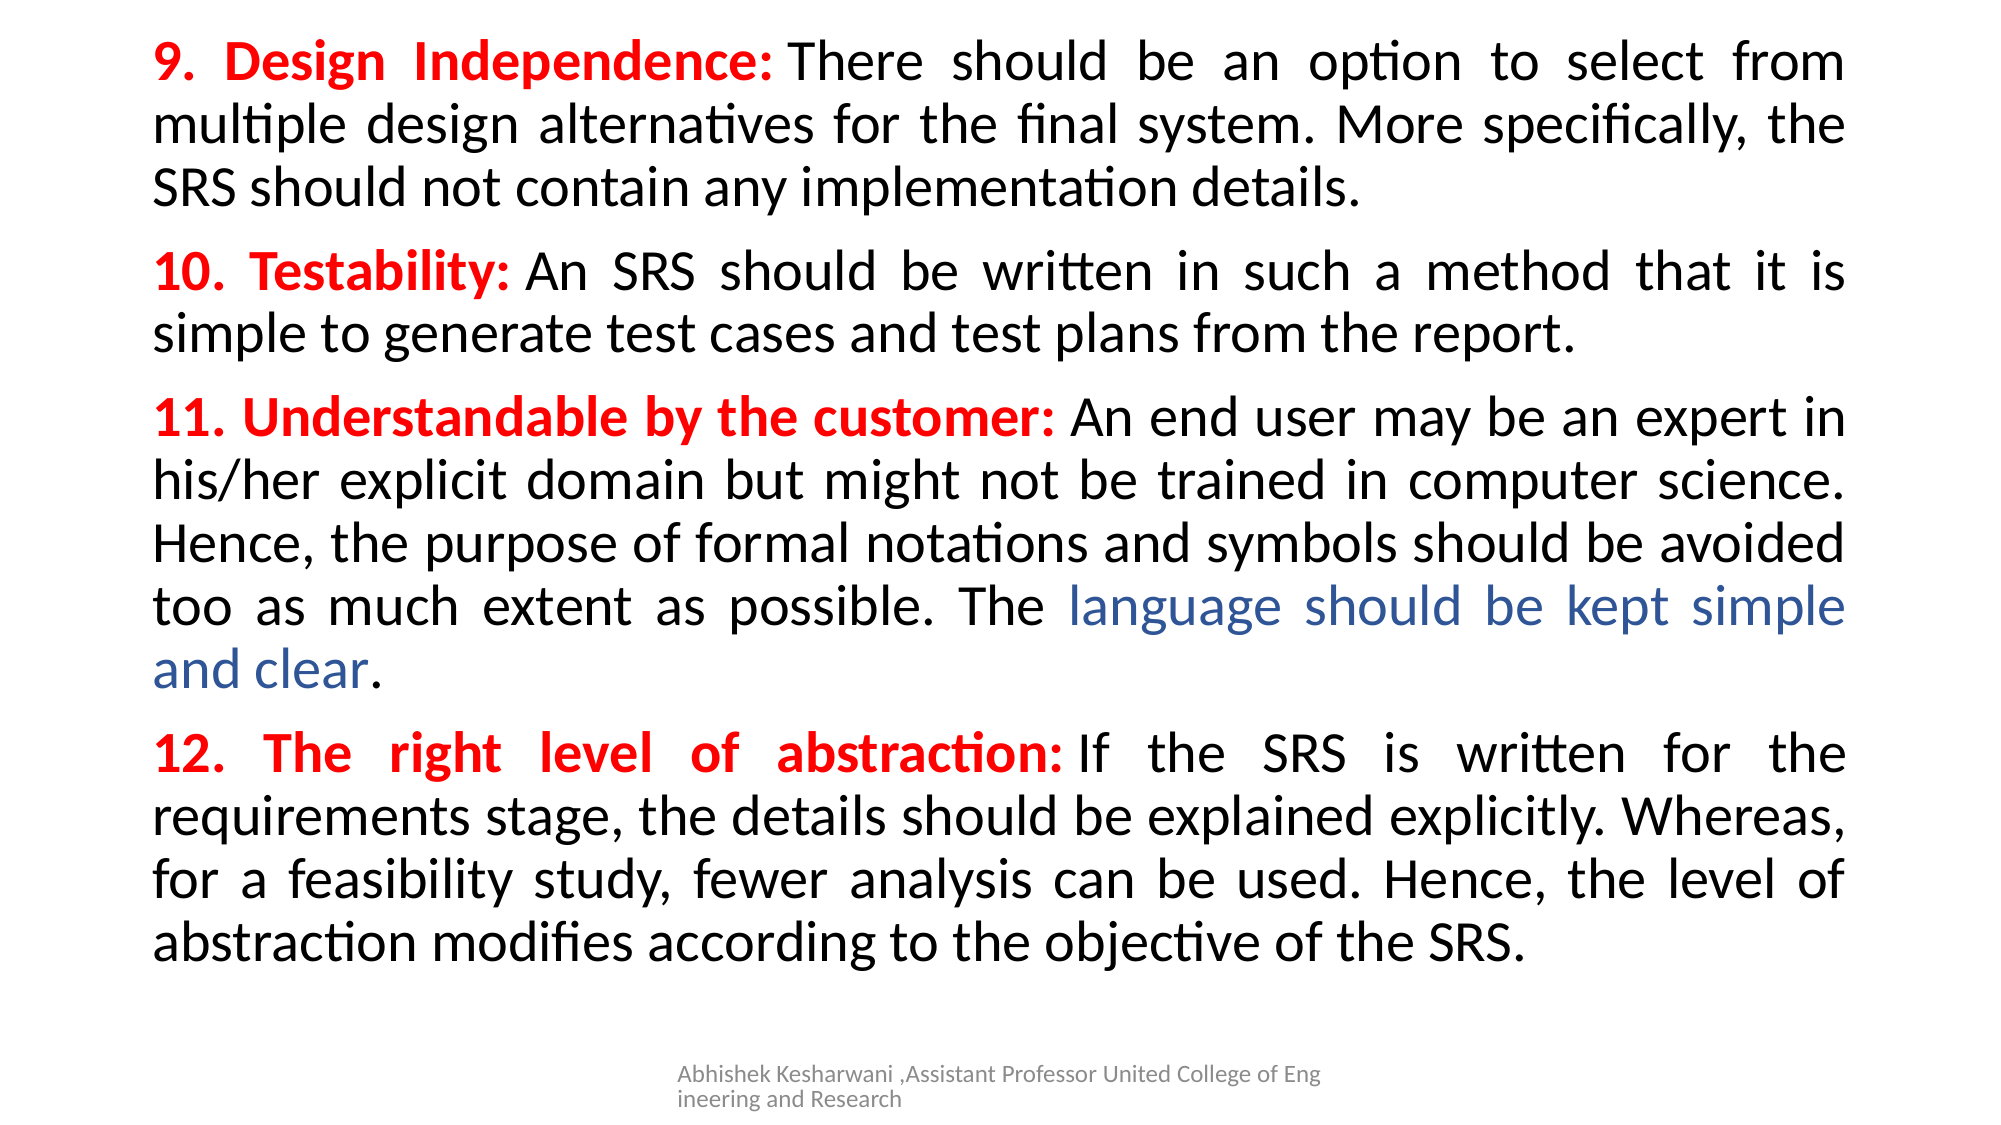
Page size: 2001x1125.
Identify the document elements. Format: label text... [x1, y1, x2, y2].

footer Abhishek Kesharwani ,Assistant Professor United College of Engineering and Research [662, 1042, 1338, 1103]
list 9. Design Independence: There should be an option to select from multiple design alternatives for the final system. More specifically, the SRS should not contain any implementation details. 10. Testability: An SRS should be written in such a method that it is simple to generate test cases and test plans from the report. 11. Understandable by the customer: An end user may be an expert in his/her explicit domain but might not be trained in computer science. Hence, the purpose of formal notations and symbols should be avoided too as much extent as possible. The language should be kept simple and clear. 12. The right level of abstraction: If the SRS is written for the requirements stage, the details should be explained explicitly. Whereas, for a feasibility study, fewer analysis can be used. Hence, the level of abstraction modifies according to the objective of the SRS. [137, 22, 1863, 1081]
